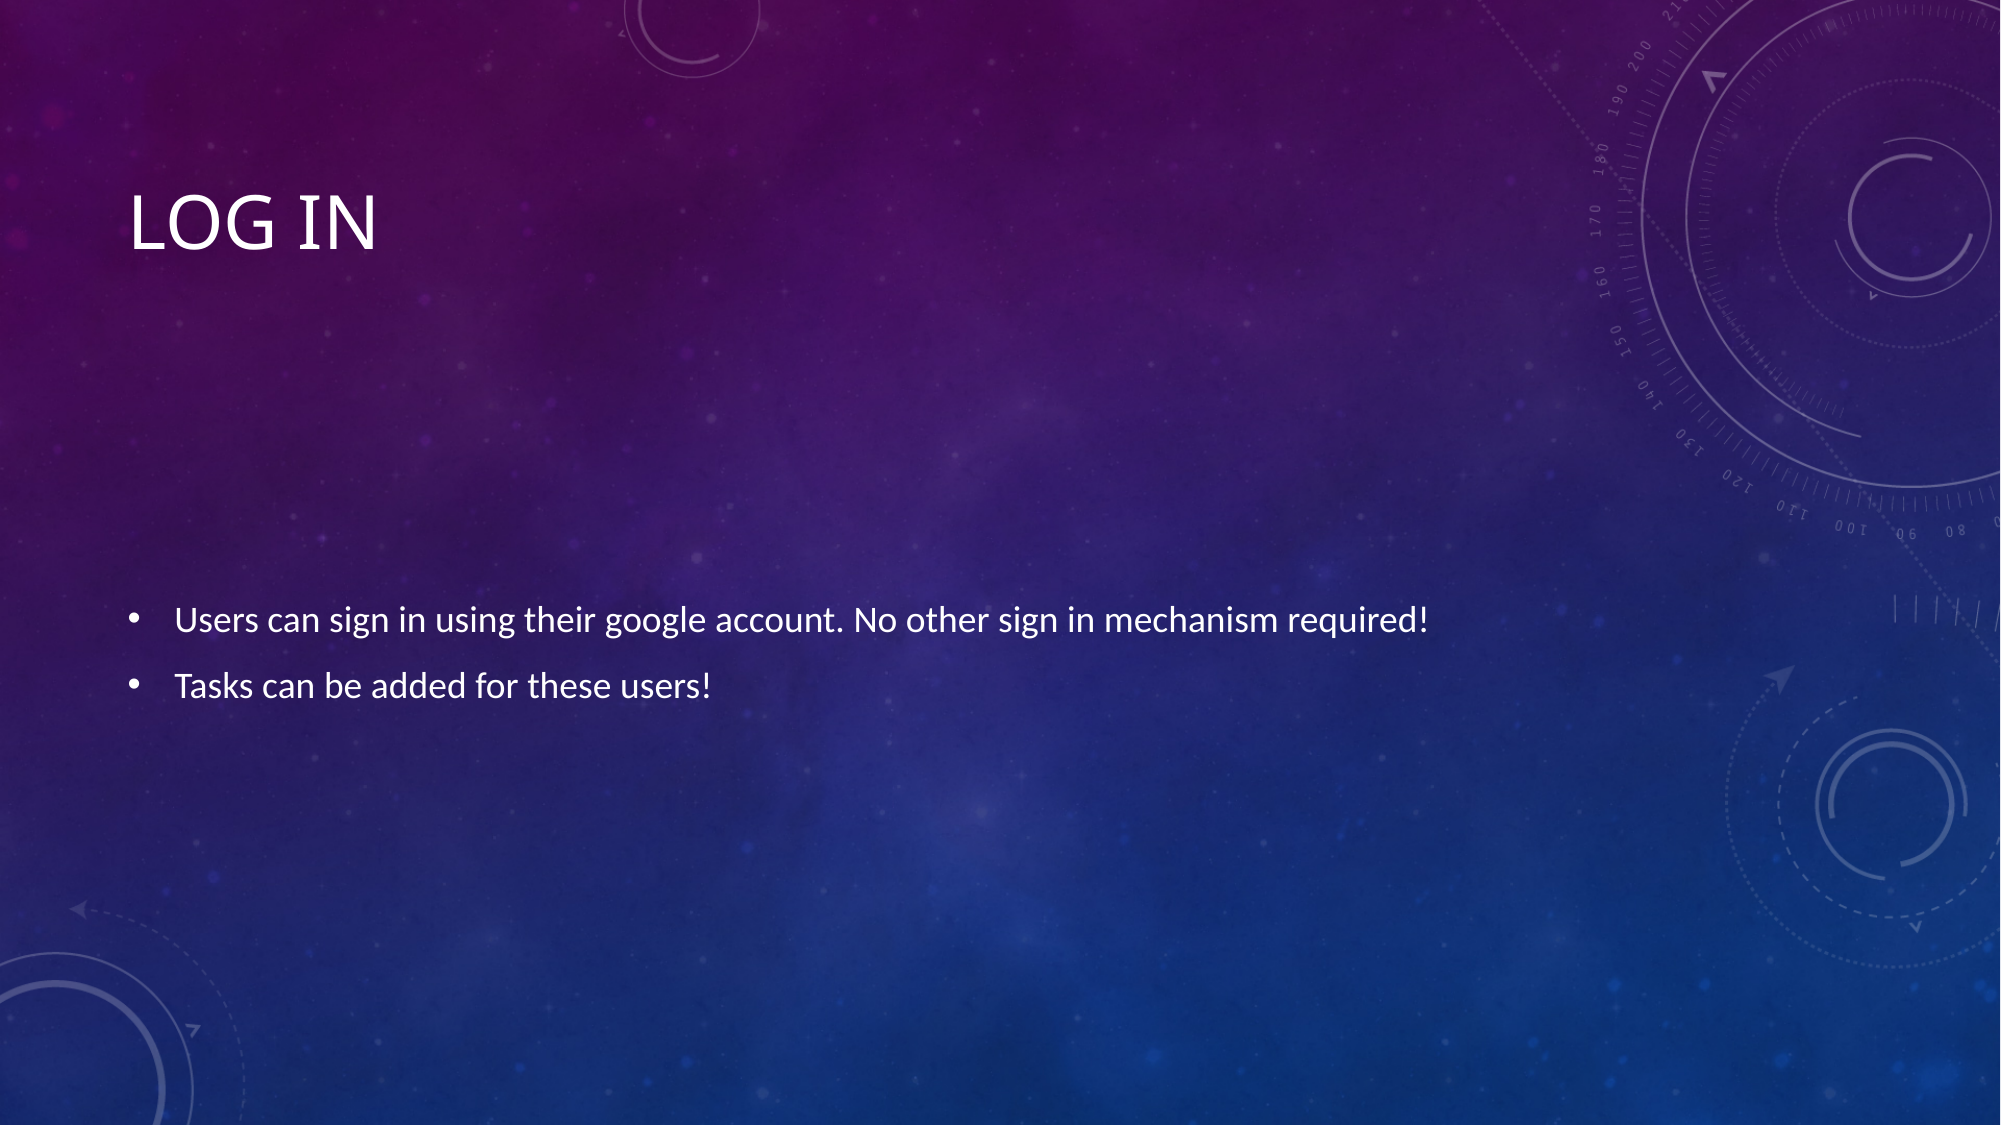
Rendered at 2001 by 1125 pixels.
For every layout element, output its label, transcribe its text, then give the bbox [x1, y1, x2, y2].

picture [0, 0, 2001, 1125]
title Log IN [112, 99, 1775, 339]
list Users can sign in using their google account. No other sign in mechanism required! Tasks can be added for these users! [112, 351, 1775, 950]
